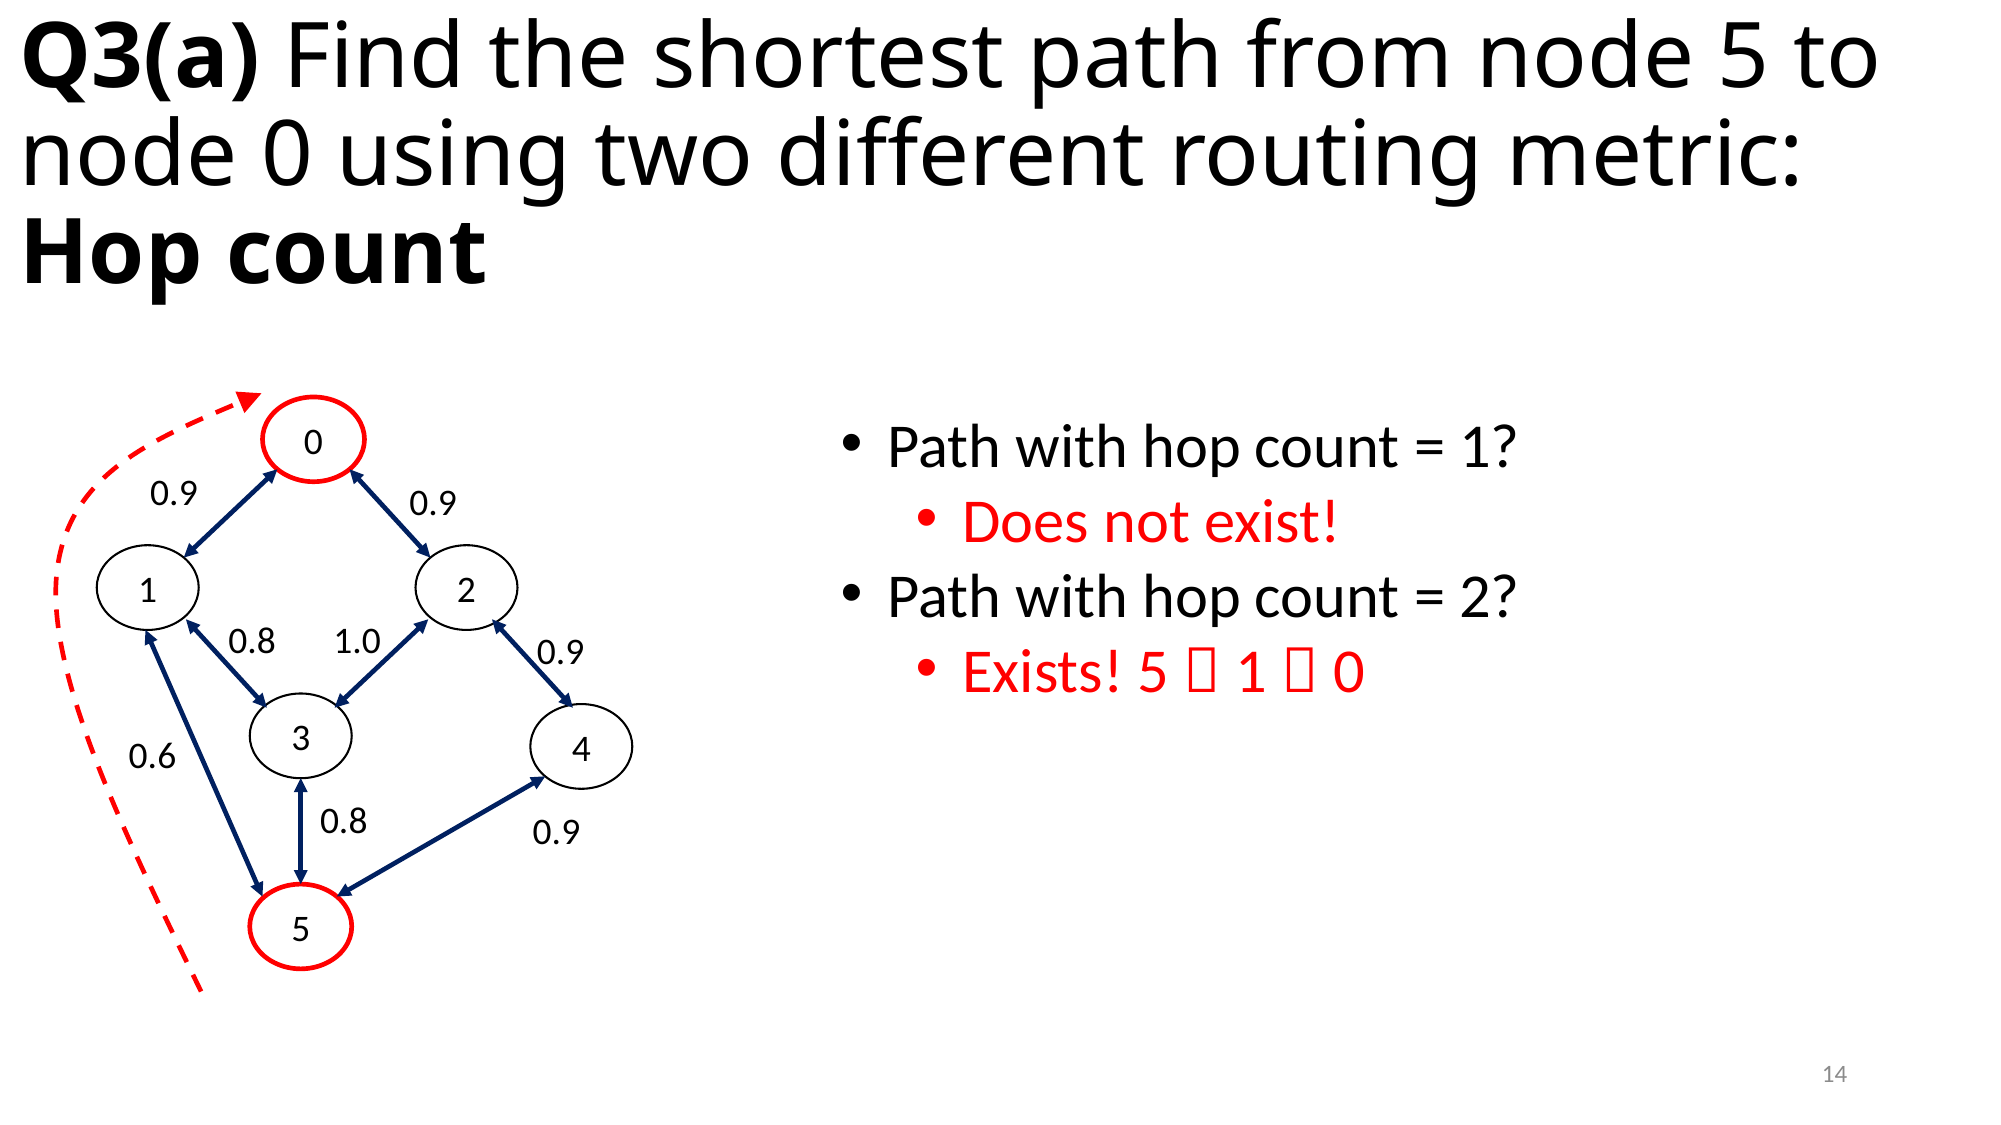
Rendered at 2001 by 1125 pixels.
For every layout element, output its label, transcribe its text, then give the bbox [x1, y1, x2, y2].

text_box [54, 485, 96, 764]
title Q3(a) Find the shortest path from node 5 to node 0 using two different routing metric: Hop count [4, 0, 2000, 311]
slide_number 14 [1412, 1042, 1863, 1103]
text_box [238, 391, 262, 396]
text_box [96, 396, 633, 969]
text_box Path with hop count = 1? Does not exist! Path with hop count = 2? Exists! 5  1  0 [825, 397, 1630, 712]
text_box [190, 969, 204, 992]
